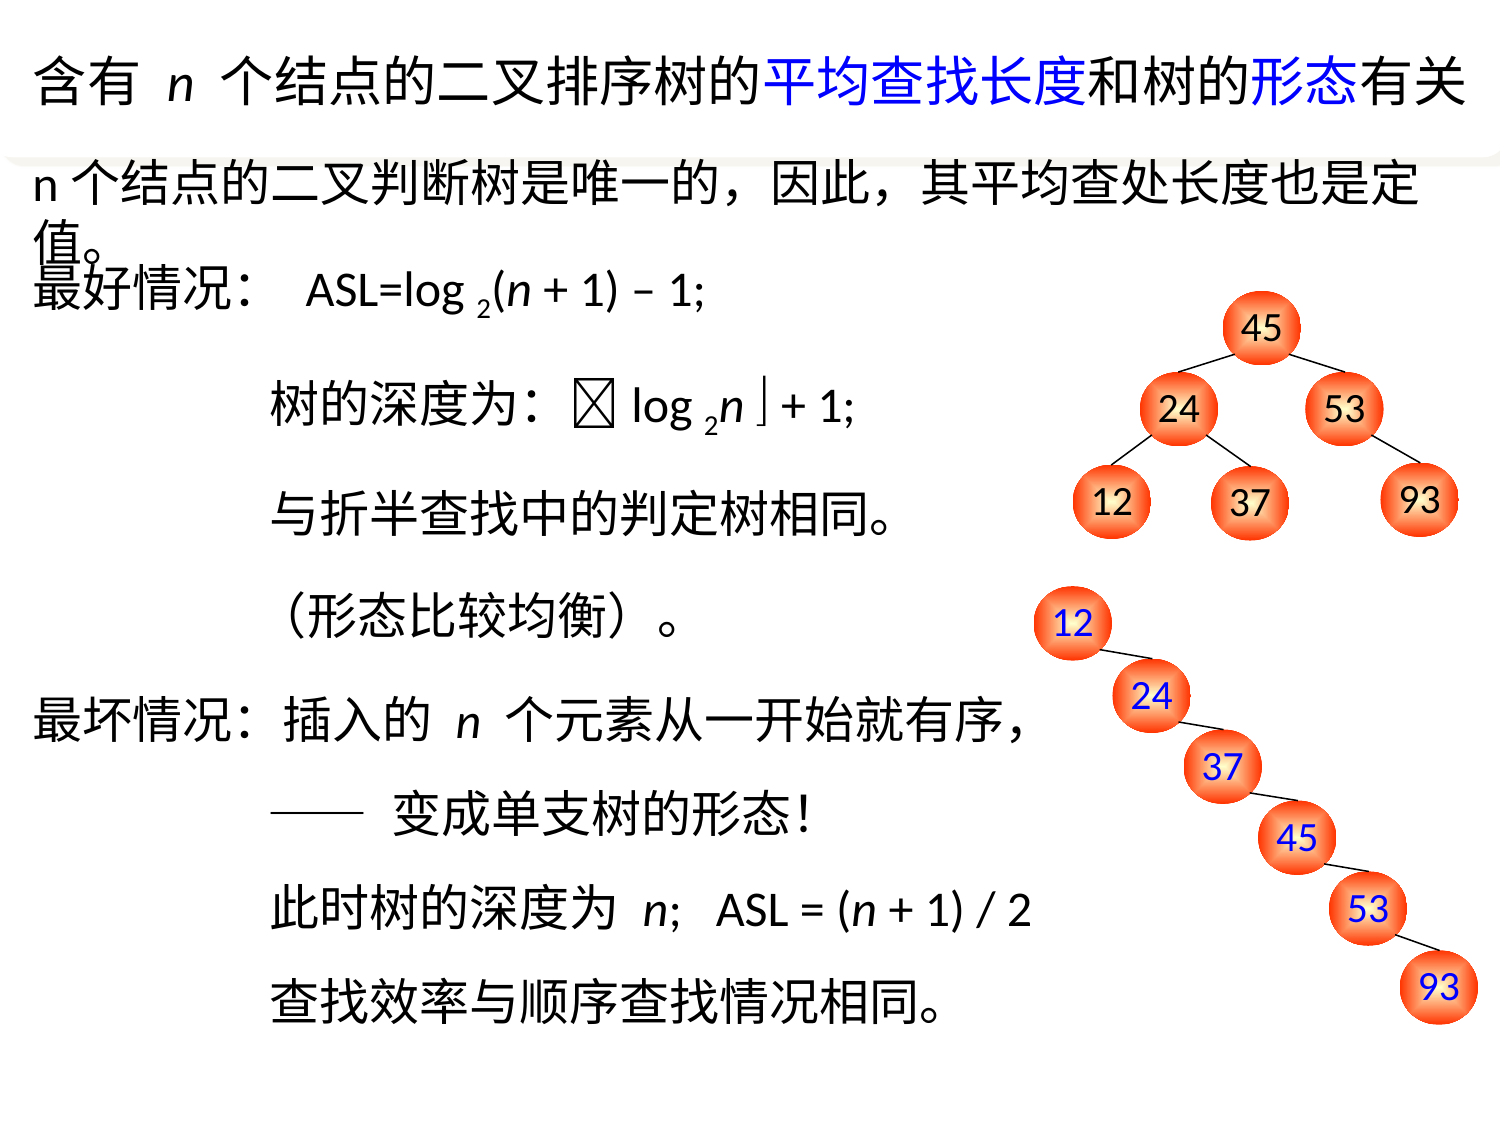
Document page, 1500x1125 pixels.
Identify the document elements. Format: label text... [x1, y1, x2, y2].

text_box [1033, 585, 1479, 1025]
text_box 最好情况： ASL=log 2(n + 1) – 1; 树的深度为：log 2n  + 1; 与折半查找中的判定树相同。 （形态比较均衡）。 [17, 279, 1010, 622]
text_box 含有 n 个结点的二叉排序树的平均查找长度和树的形态有关 [0, 7, 1500, 158]
text_box n个结点的二叉判断树是唯一的，因此，其平均查处长度也是定值。 [17, 144, 1477, 279]
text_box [1072, 290, 1460, 541]
text_box 最坏情况：插入的 n 个元素从一开始就有序， —— 变成单支树的形态！ 此时树的深度为 n; ASL = (n + 1) / 2 查找效率与顺序查找情况相同。 [17, 657, 1106, 1038]
